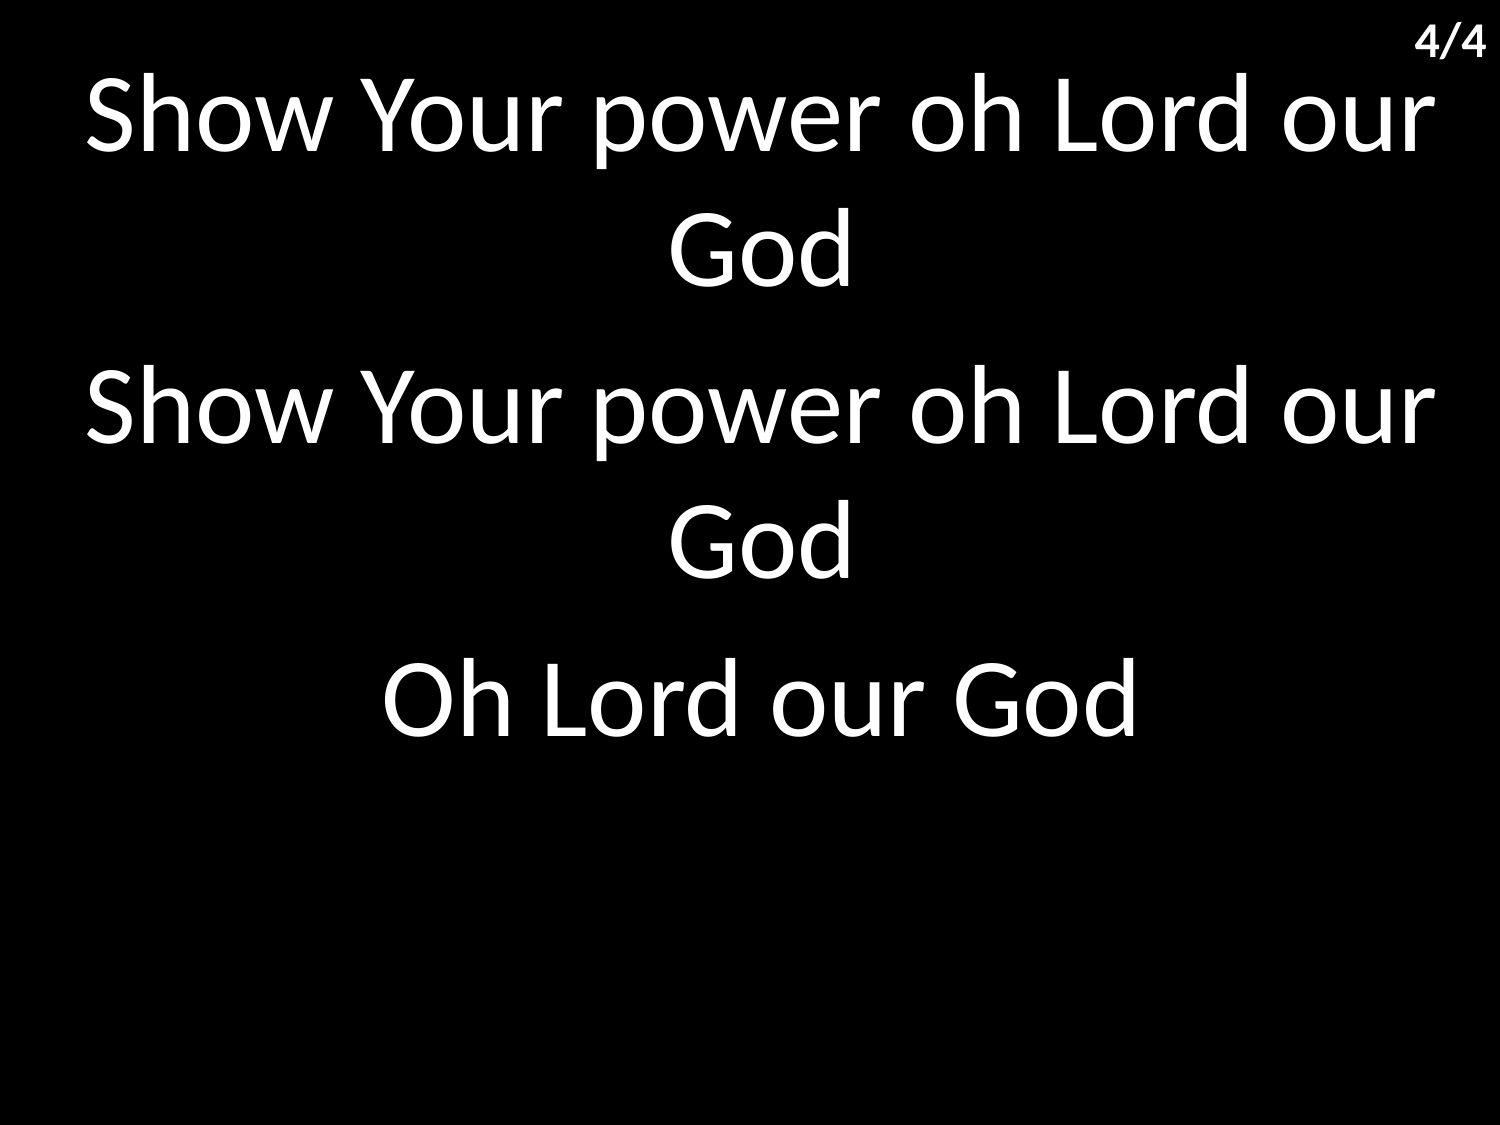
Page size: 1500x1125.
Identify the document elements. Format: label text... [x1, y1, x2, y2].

text_box 4/4 [1399, 0, 1500, 75]
subtitle Show Your power oh Lord our God Show Your power oh Lord our God Oh Lord our God [53, 30, 1471, 1094]
